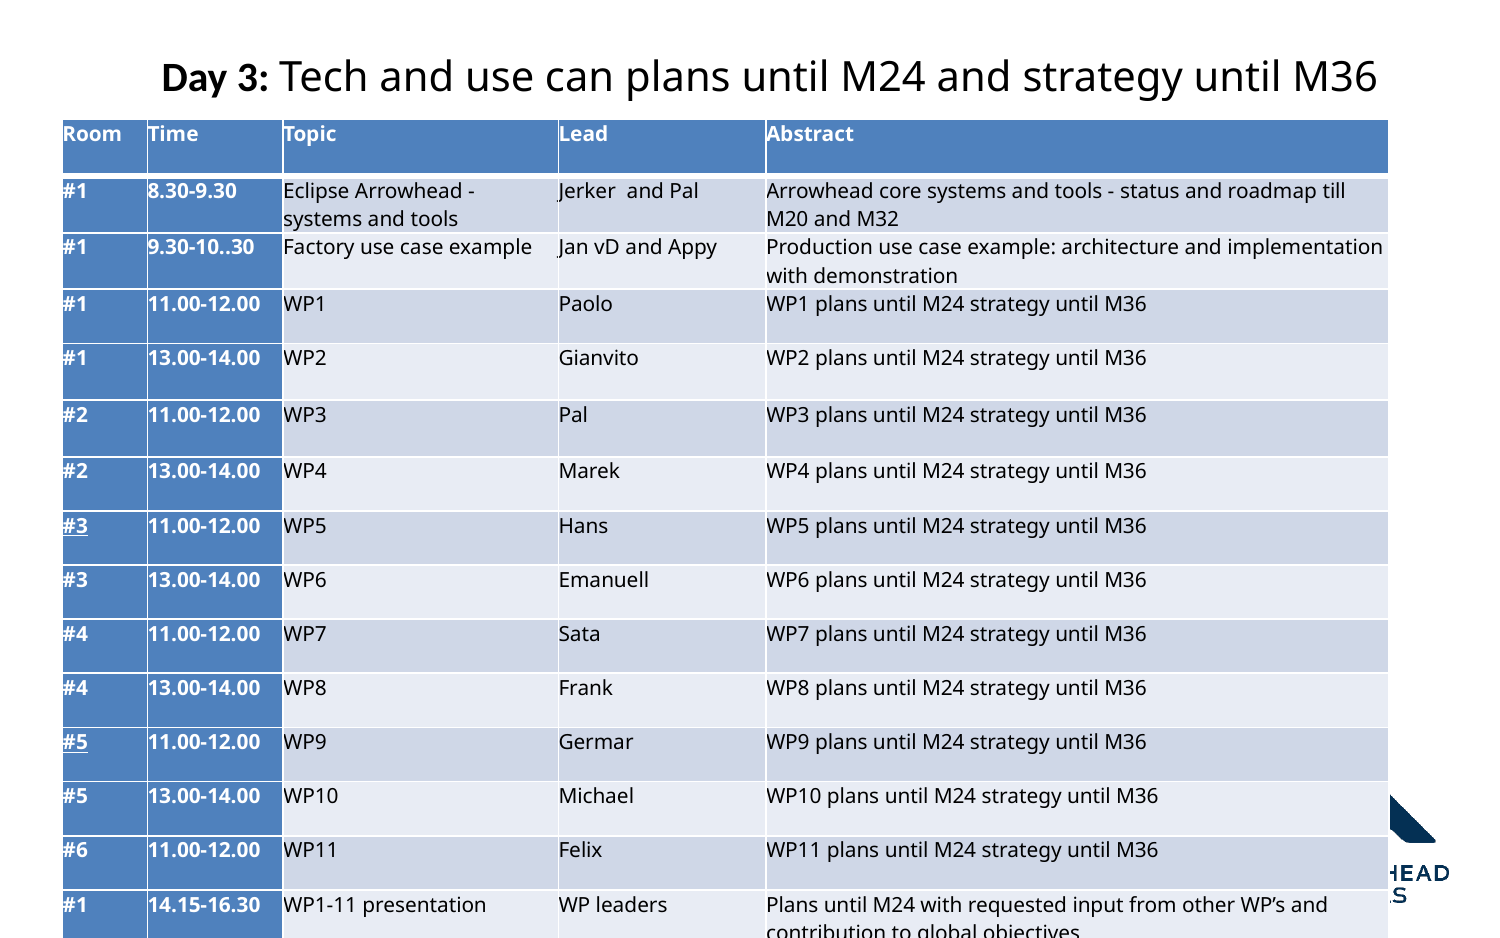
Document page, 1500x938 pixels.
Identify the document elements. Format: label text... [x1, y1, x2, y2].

table_cell Arrowhead core systems and tools - status and roadmap till M20 and M32 [767, 179, 1388, 232]
table_cell 13.00-14.00 [148, 674, 282, 727]
picture [1390, 740, 1449, 903]
table_cell WP3 plans until M24 strategy until M36 [767, 401, 1388, 456]
table_cell Gianvito [559, 344, 765, 399]
table_cell WP1-11 presentation [284, 891, 558, 938]
table_cell #1 [63, 891, 147, 938]
table_cell WP11 plans until M24 strategy until M36 [767, 837, 1388, 889]
table_cell WP2 [284, 344, 558, 399]
table_cell #2 [63, 458, 147, 510]
table_cell #1 [63, 344, 147, 399]
table_cell Paolo [559, 290, 765, 343]
table_cell 11.00-12.00 [148, 290, 282, 343]
table_cell Hans [559, 512, 765, 564]
table_cell 14.15-16.30 [148, 891, 282, 938]
table_cell WP1 plans until M24 strategy until M36 [767, 290, 1388, 343]
table_cell 13.00-14.00 [148, 566, 282, 618]
table_cell #5 [63, 728, 147, 781]
table_header Lead [559, 120, 765, 173]
table_cell WP3 [284, 401, 558, 456]
table_cell Frank [559, 674, 765, 727]
table_cell 11.00-12.00 [148, 620, 282, 672]
table_cell WP8 [284, 674, 558, 727]
table_cell #6 [63, 837, 147, 889]
table_cell Plans until M24 with requested input from other WP’s and contribution to global objectives [767, 891, 1388, 938]
table_cell WP9 [284, 728, 558, 781]
table_cell WP5 [284, 512, 558, 564]
table_cell 9.30-10..30 [148, 234, 282, 288]
table_cell Pal [559, 401, 765, 456]
table_cell WP9 plans until M24 strategy until M36 [767, 728, 1388, 781]
table_cell WP2 plans until M24 strategy until M36 [767, 344, 1388, 399]
table_cell Jerker and Pal [559, 179, 765, 232]
table_cell #3 [63, 566, 147, 618]
table_cell Sata [559, 620, 765, 672]
table_cell Jan vD and Appy [559, 234, 765, 288]
table_cell Factory use case example [284, 234, 558, 288]
table_cell WP7 [284, 620, 558, 672]
table_cell WP7 plans until M24 strategy until M36 [767, 620, 1388, 672]
table_cell 13.00-14.00 [148, 458, 282, 510]
table_cell 13.00-14.00 [148, 344, 282, 399]
table_cell Eclipse Arrowhead - systems and tools [284, 179, 558, 232]
table_cell #3 [63, 512, 147, 564]
table_cell #2 [63, 401, 147, 456]
table_cell Emanuell [559, 566, 765, 618]
table_cell WP10 [284, 782, 558, 835]
table_cell 13.00-14.00 [148, 782, 282, 835]
table_cell WP6 plans until M24 strategy until M36 [767, 566, 1388, 618]
table_cell #1 [63, 179, 147, 232]
table_cell #1 [63, 234, 147, 288]
table_cell WP leaders [559, 891, 765, 938]
table_cell WP10 plans until M24 strategy until M36 [767, 782, 1388, 835]
table_cell #5 [63, 782, 147, 835]
table_cell Felix [559, 837, 765, 889]
table_cell WP8 plans until M24 strategy until M36 [767, 674, 1388, 727]
table_cell WP1 [284, 290, 558, 343]
table_header Room [63, 120, 147, 173]
table_cell Production use case example: architecture and implementation with demonstration [767, 234, 1388, 288]
table_cell #4 [63, 620, 147, 672]
table_cell Germar [559, 728, 765, 781]
table_cell 11.00-12.00 [148, 512, 282, 564]
table_cell #1 [63, 290, 147, 343]
table_header Topic [284, 120, 558, 173]
table_cell 8.30-9.30 [148, 179, 282, 232]
table_cell #4 [63, 674, 147, 727]
table_cell 11.00-12.00 [148, 837, 282, 889]
title Day 3: Tech and use can plans until M24 and strategy until M36 [153, 41, 1462, 184]
table_cell Marek [559, 458, 765, 510]
table_cell WP5 plans until M24 strategy until M36 [767, 512, 1388, 564]
table_cell 11.00-12.00 [148, 728, 282, 781]
table_cell WP11 [284, 837, 558, 889]
table_cell 11.00-12.00 [148, 401, 282, 456]
table_header Time [148, 120, 282, 173]
table_cell WP4 plans until M24 strategy until M36 [767, 458, 1388, 510]
table_cell Michael [559, 782, 765, 835]
table_cell WP6 [284, 566, 558, 618]
table_cell WP4 [284, 458, 558, 510]
table_header Abstract [767, 120, 1388, 173]
